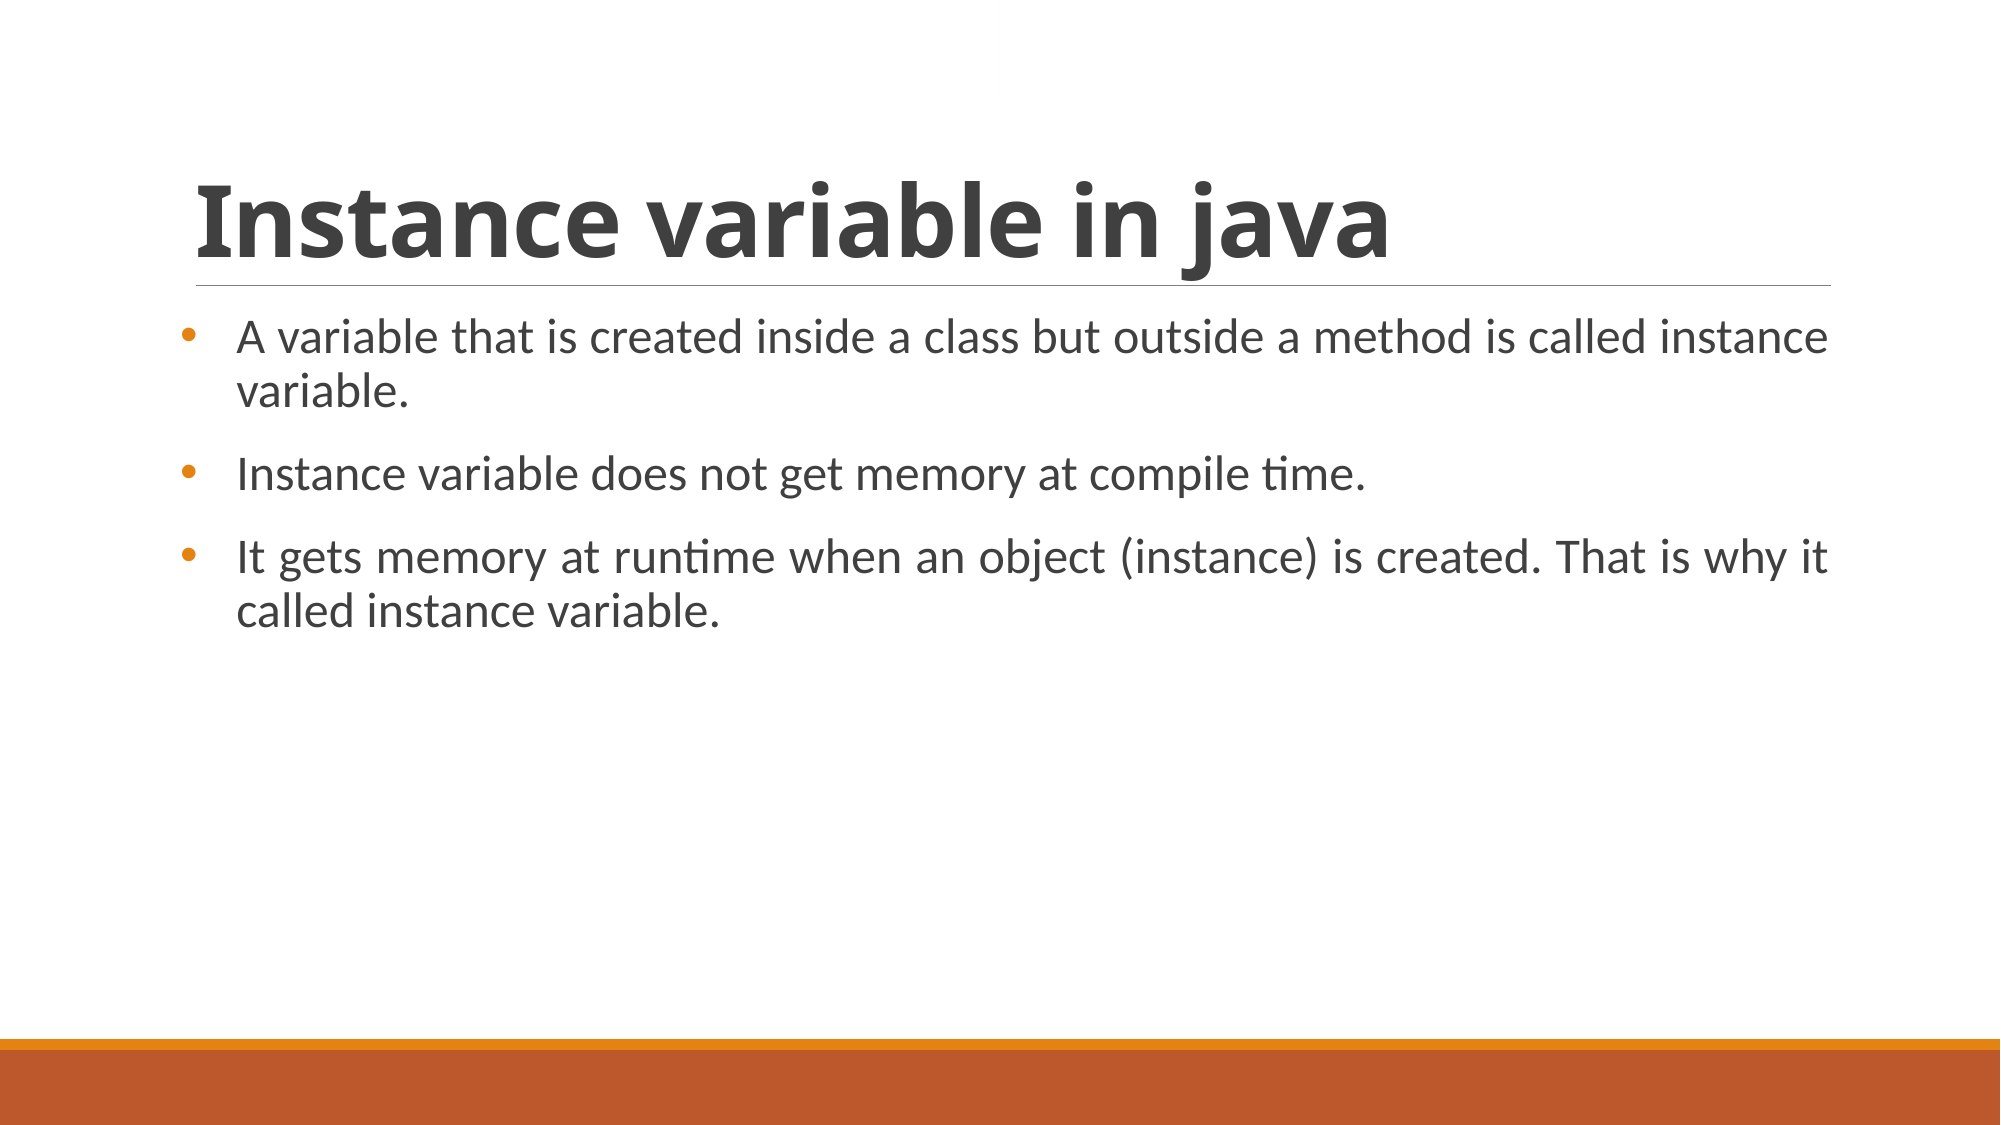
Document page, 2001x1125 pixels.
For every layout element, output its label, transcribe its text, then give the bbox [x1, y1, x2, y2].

title Instance variable in java [180, 47, 1830, 285]
list A variable that is created inside a class but outside a method is called instance variable. Instance variable does not get memory at compile time. It gets memory at runtime when an object (instance) is created. That is why it called instance variable. [180, 302, 1830, 1021]
